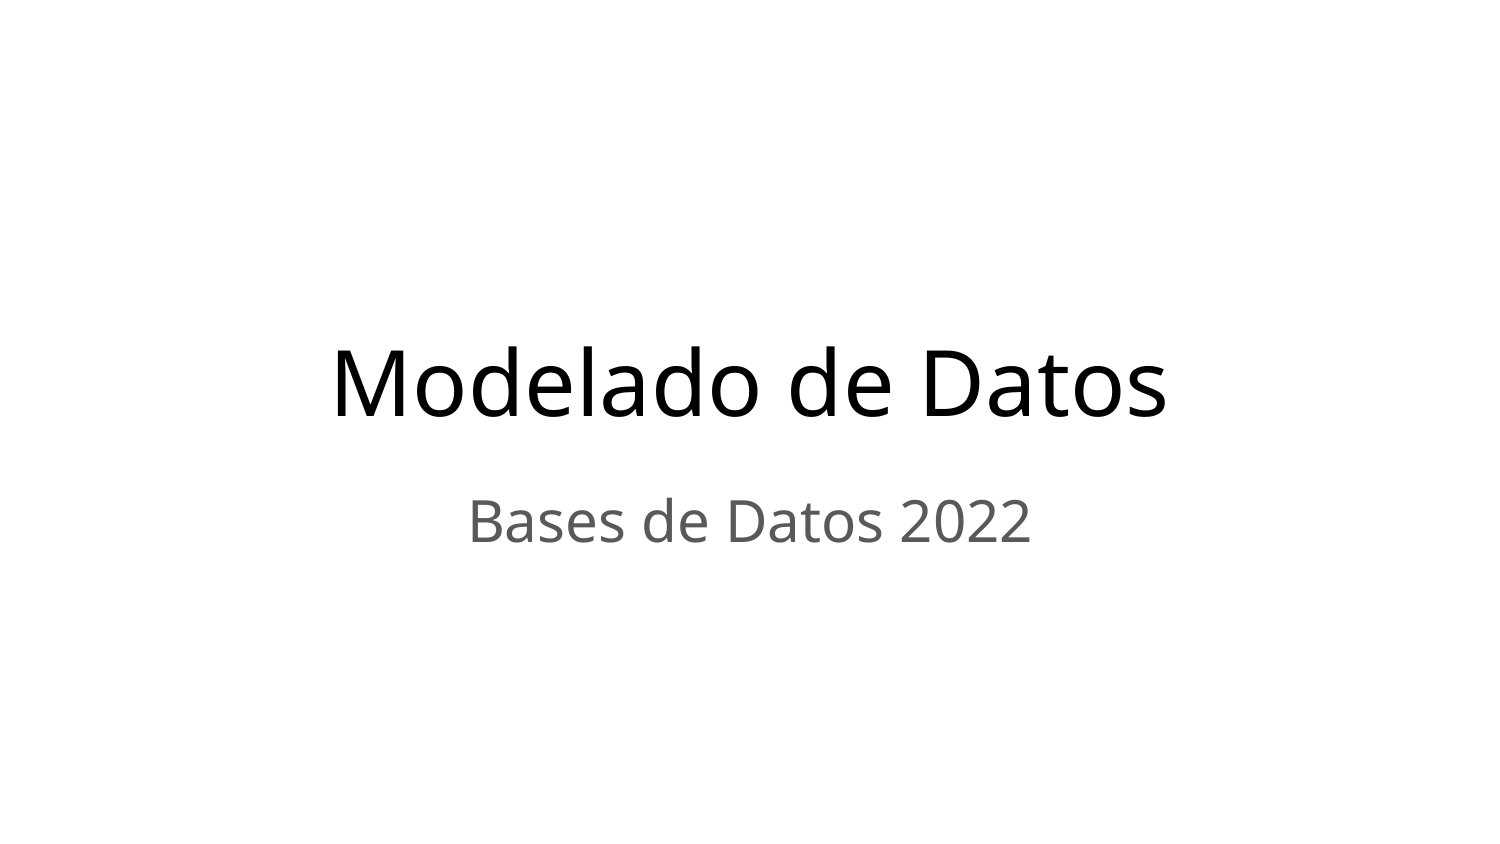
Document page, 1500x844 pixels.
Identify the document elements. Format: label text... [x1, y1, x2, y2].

subtitle Bases de Datos 2022 [51, 464, 1449, 595]
title Modelado de Datos [51, 122, 1449, 459]
